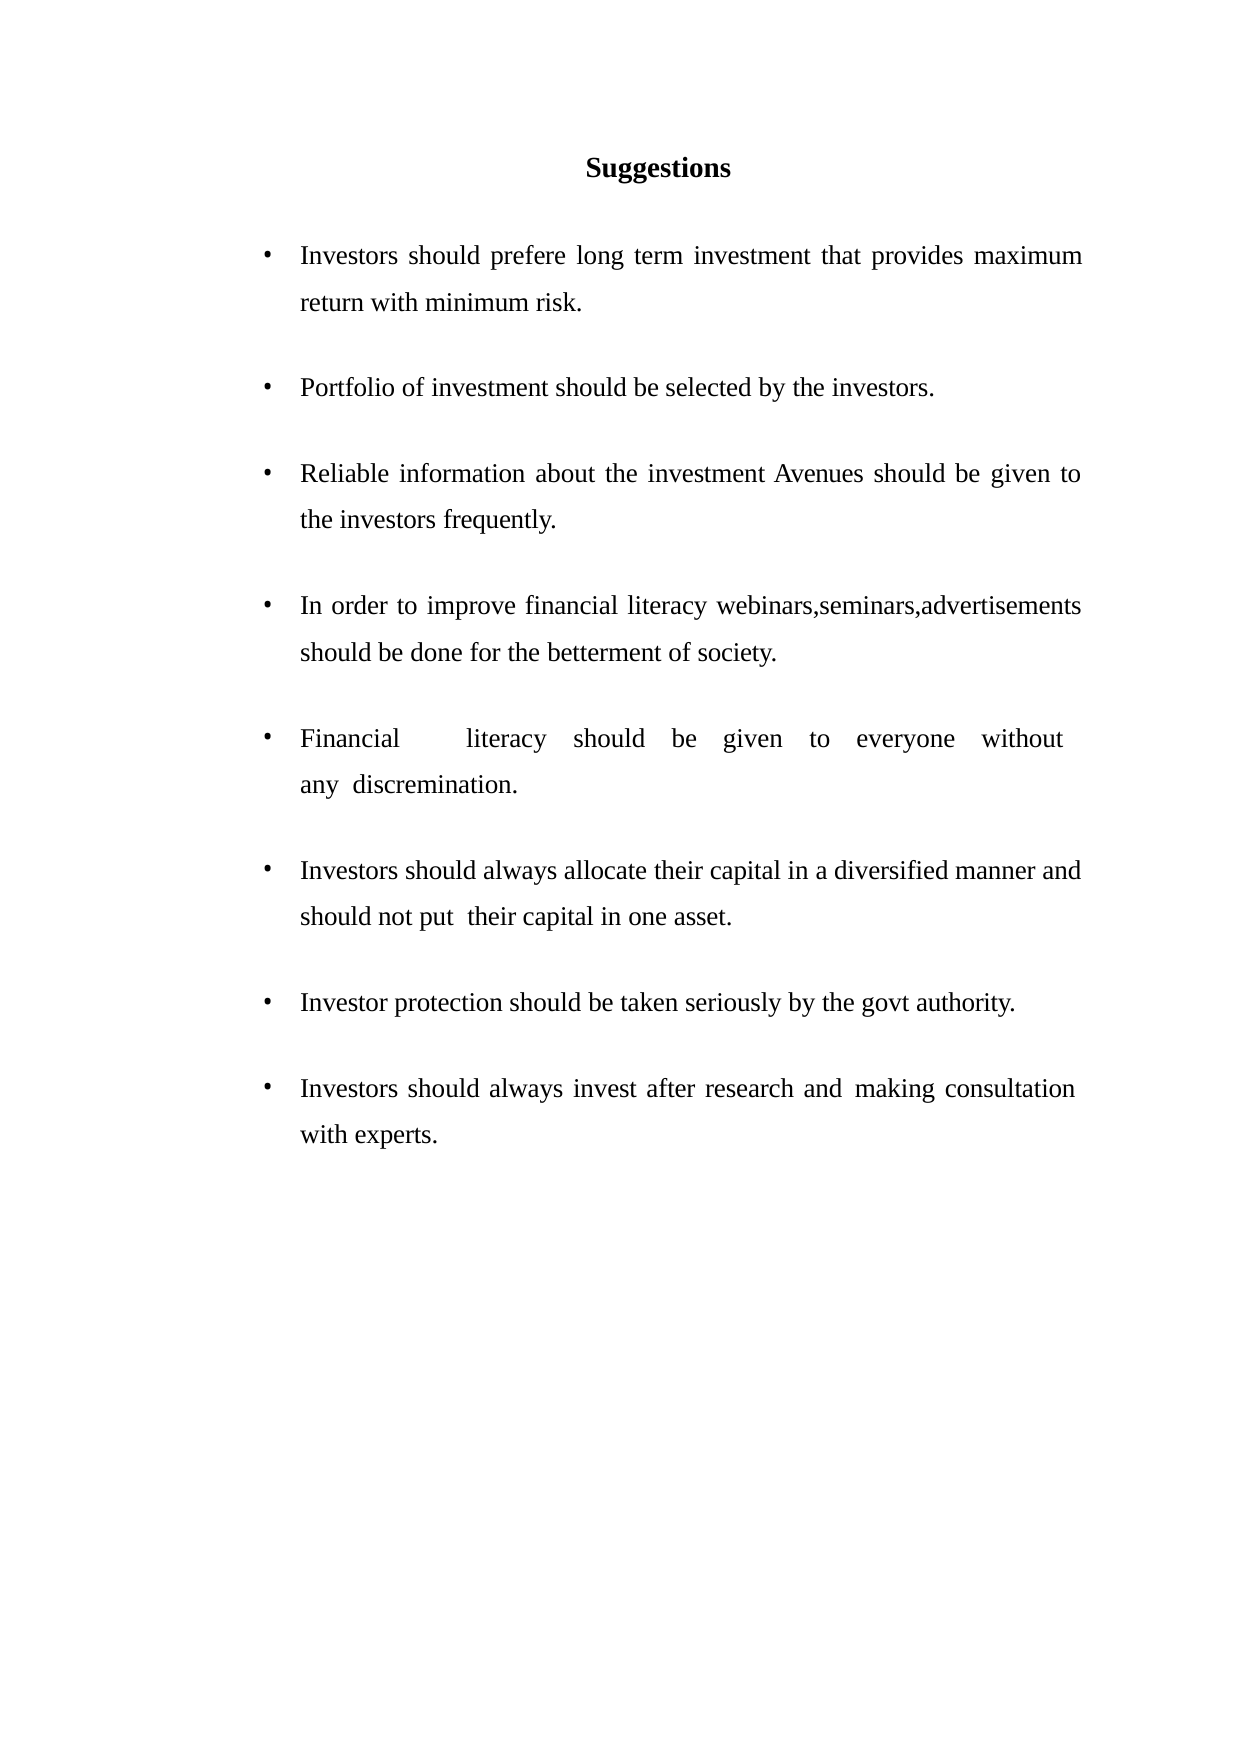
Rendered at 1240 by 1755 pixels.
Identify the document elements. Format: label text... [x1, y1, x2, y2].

text_box Suggestions Investors should prefere long term investment that provides maximum return with minimum risk. Portfolio of investment should be selected by the investors. Reliable information about the investment Avenues should be given to the investors frequently. In order to improve financial literacy webinars,seminars,advertisements should be done for the betterment of society. Financial literacy should be given to everyone without any discremination. Investors should always allocate their capital in a diversified manner and should not put their capital in one asset. Investor protection should be taken seriously by the govt authority. Investors should always invest after research and making consultation with experts. [260, 145, 1092, 1150]
